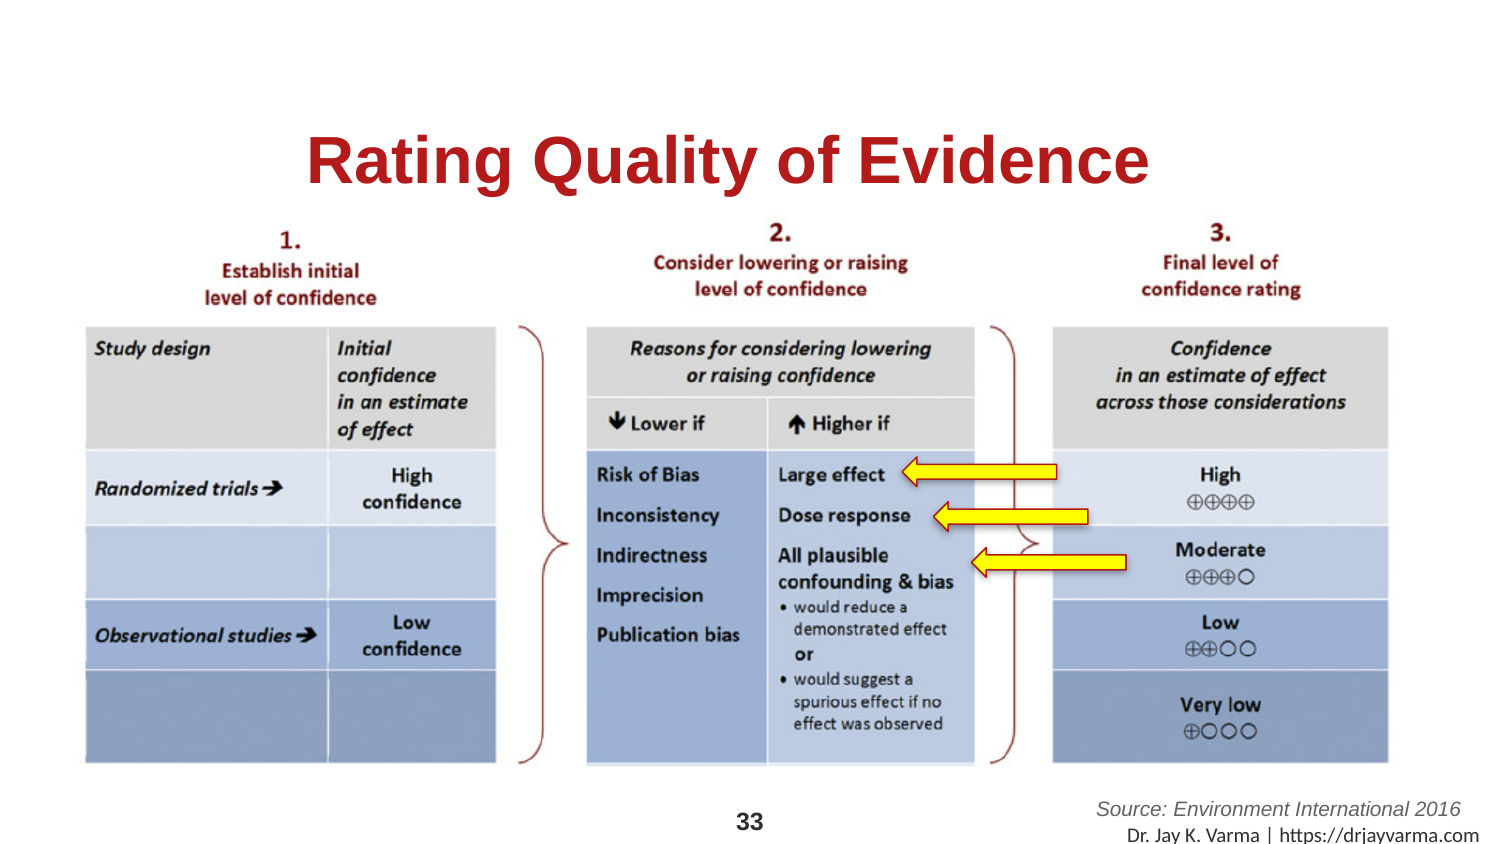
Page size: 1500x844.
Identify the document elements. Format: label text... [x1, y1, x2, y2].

picture [48, 202, 1410, 775]
text_box Source: Environment International 2016 [1010, 795, 1500, 844]
title Rating Quality of Evidence [87, 116, 1371, 200]
text_box Dr. Jay K. Varma | https://drjayvarma.com [1112, 813, 1500, 844]
